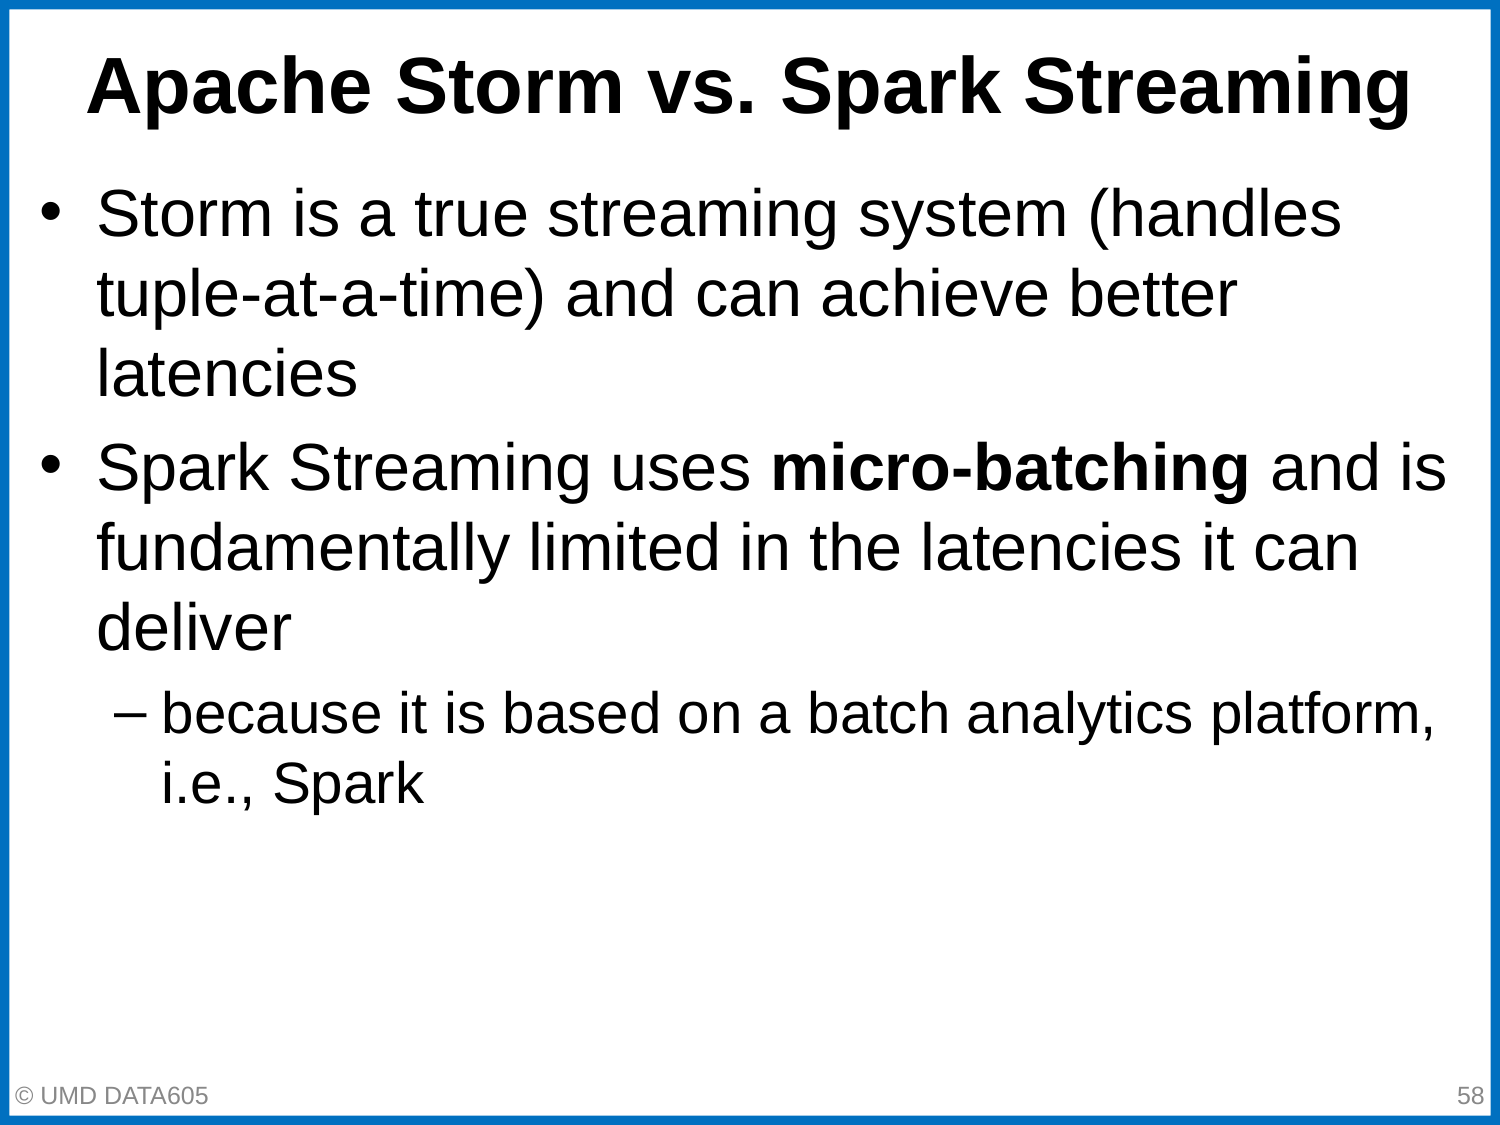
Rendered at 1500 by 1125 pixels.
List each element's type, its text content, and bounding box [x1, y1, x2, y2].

slide_number ‹#› [1149, 1065, 1500, 1125]
title Apache Storm vs. Spark Streaming [24, 24, 1475, 138]
list Storm is a true streaming system (handles tuple-at-a-time) and can achieve better latencies Spark Streaming uses micro-batching and is fundamentally limited in the latencies it can deliver because it is based on a batch analytics platform, i.e., Spark [24, 162, 1475, 1025]
footer [0, 1065, 550, 1125]
